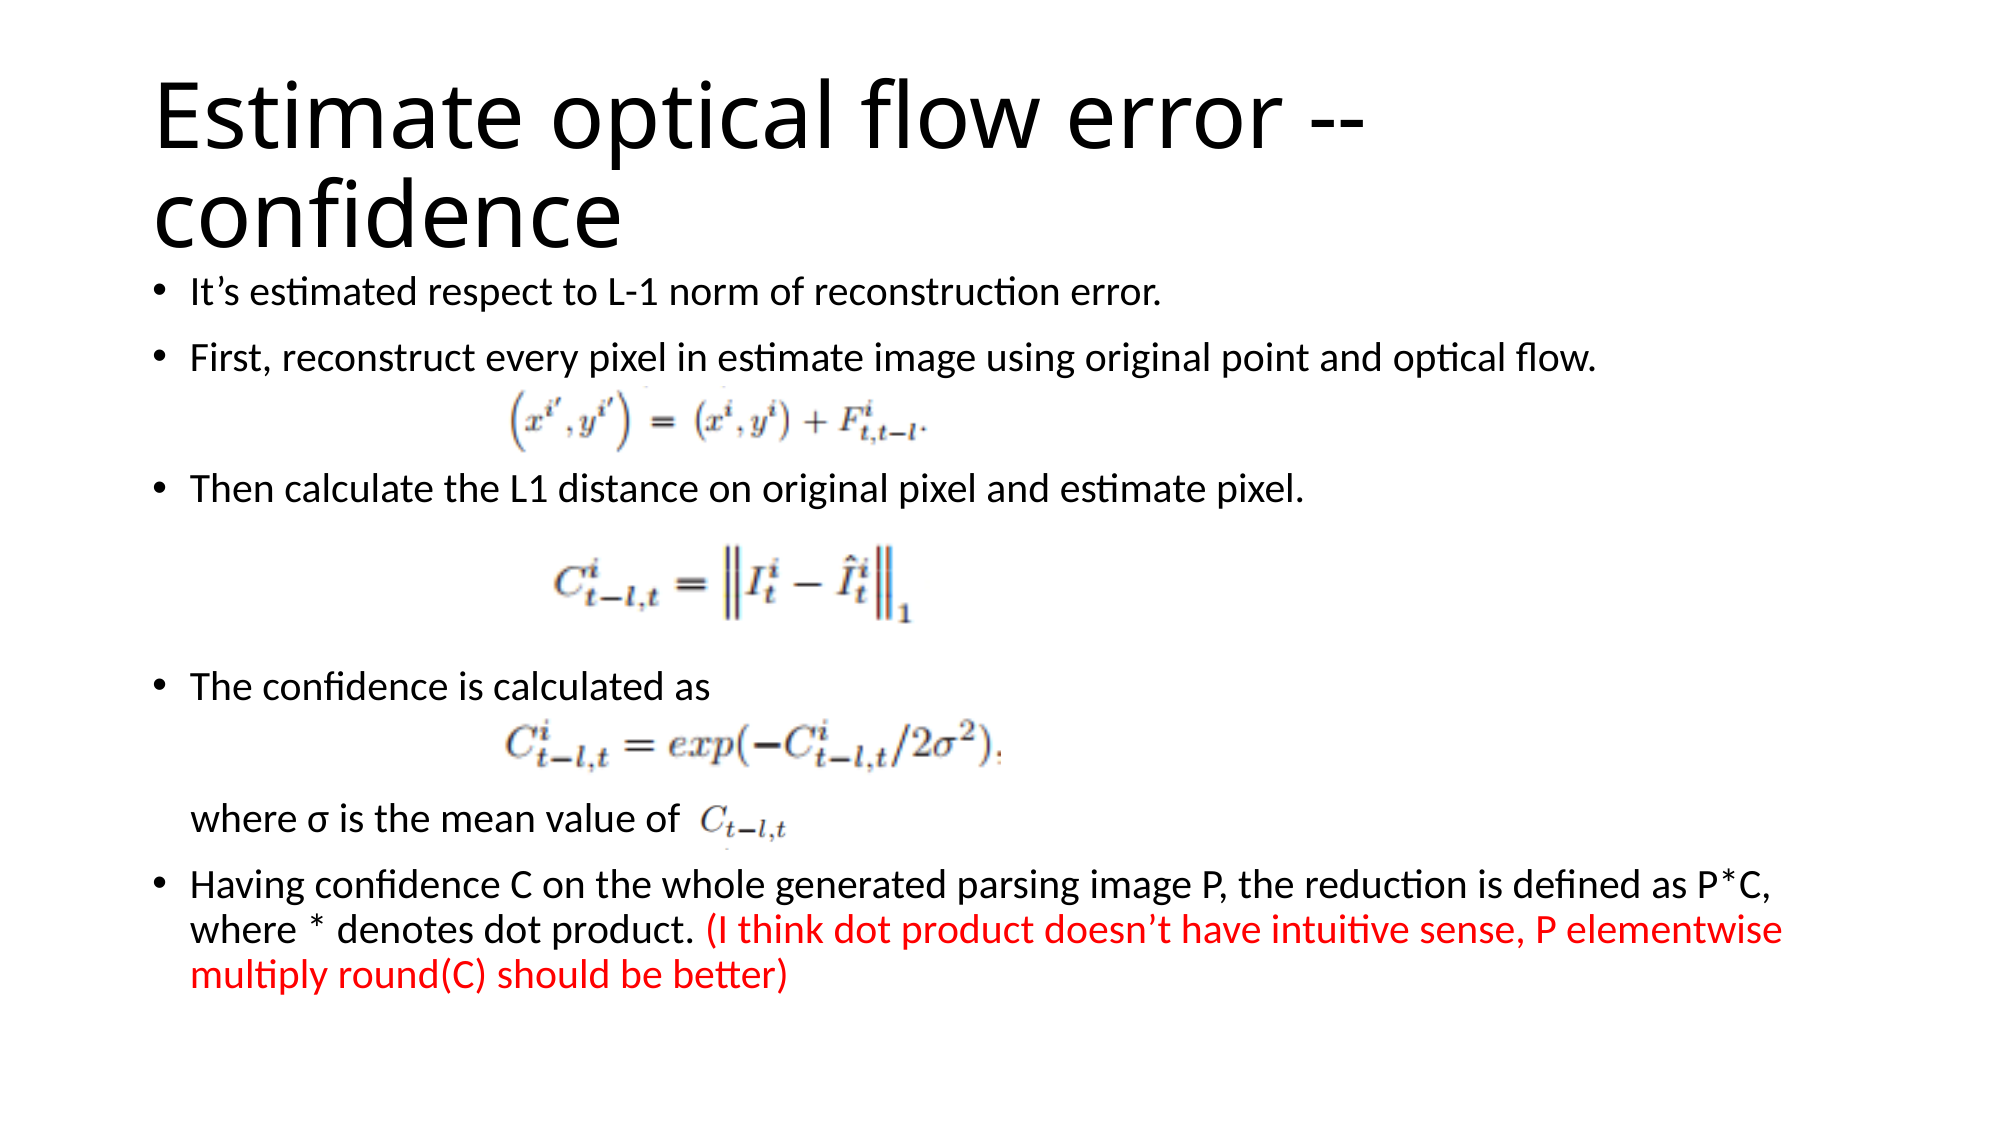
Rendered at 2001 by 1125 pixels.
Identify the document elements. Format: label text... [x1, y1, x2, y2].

list It’s estimated respect to L-1 norm of reconstruction error. First, reconstruct every pixel in estimate image using original point and optical flow. Then calculate the L1 distance on original pixel and estimate pixel. The confidence is calculated as where σ is the mean value of Having confidence C on the whole generated parsing image P, the reduction is defined as P*C, where * denotes dot product. (I think dot product doesn’t have intuitive sense, P elementwise multiply round(C) should be better) [137, 261, 1863, 1048]
picture [488, 709, 1001, 781]
picture [491, 386, 930, 455]
title Estimate optical flow error -- confidence [137, 59, 1863, 261]
picture [699, 793, 787, 850]
picture [488, 522, 930, 652]
